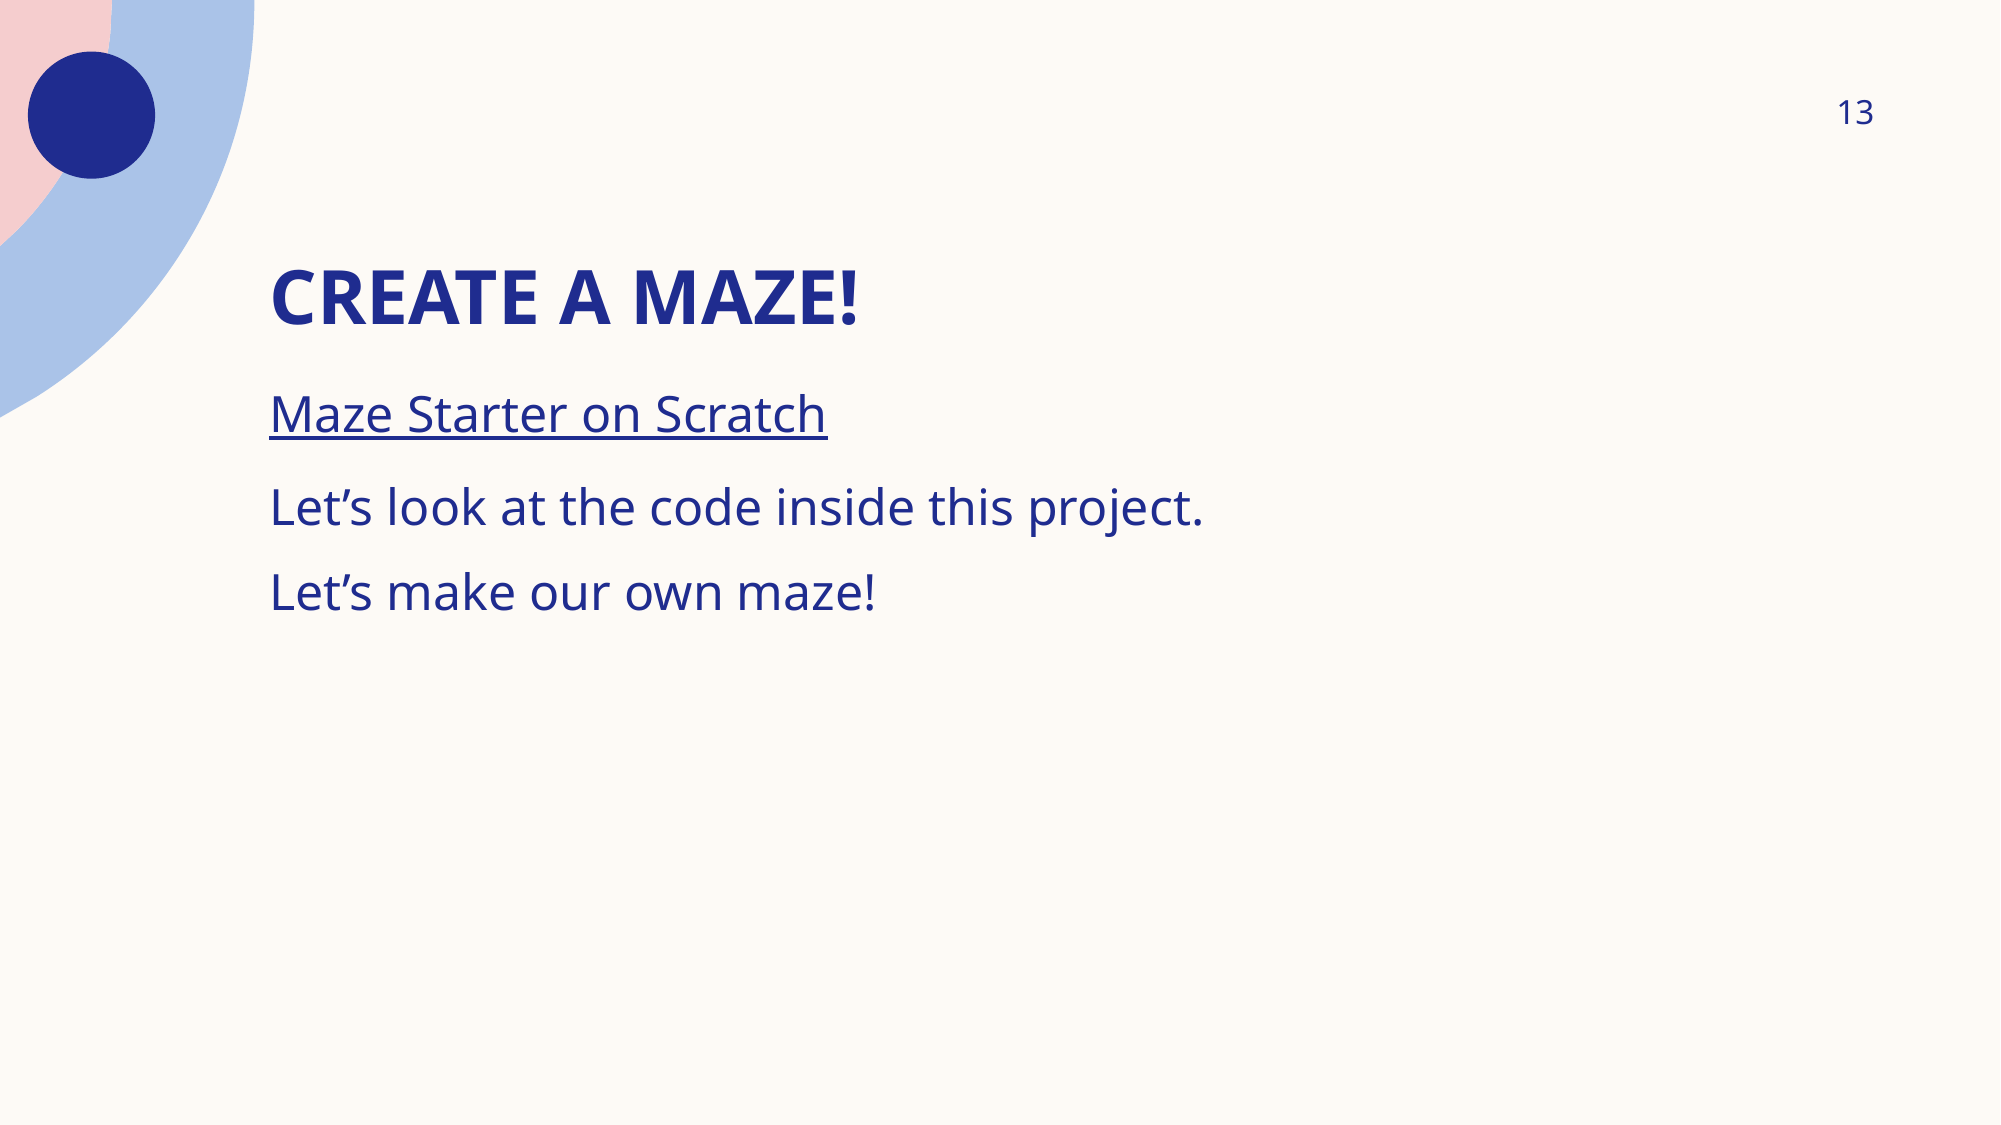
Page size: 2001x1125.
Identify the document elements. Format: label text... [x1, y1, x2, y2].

slide_number 13 [1699, 75, 1875, 153]
title CREATE A MAZE! [254, 178, 1875, 340]
list Maze Starter on Scratch Let’s look at the code inside this project. Let’s make our own maze! [254, 382, 1412, 991]
